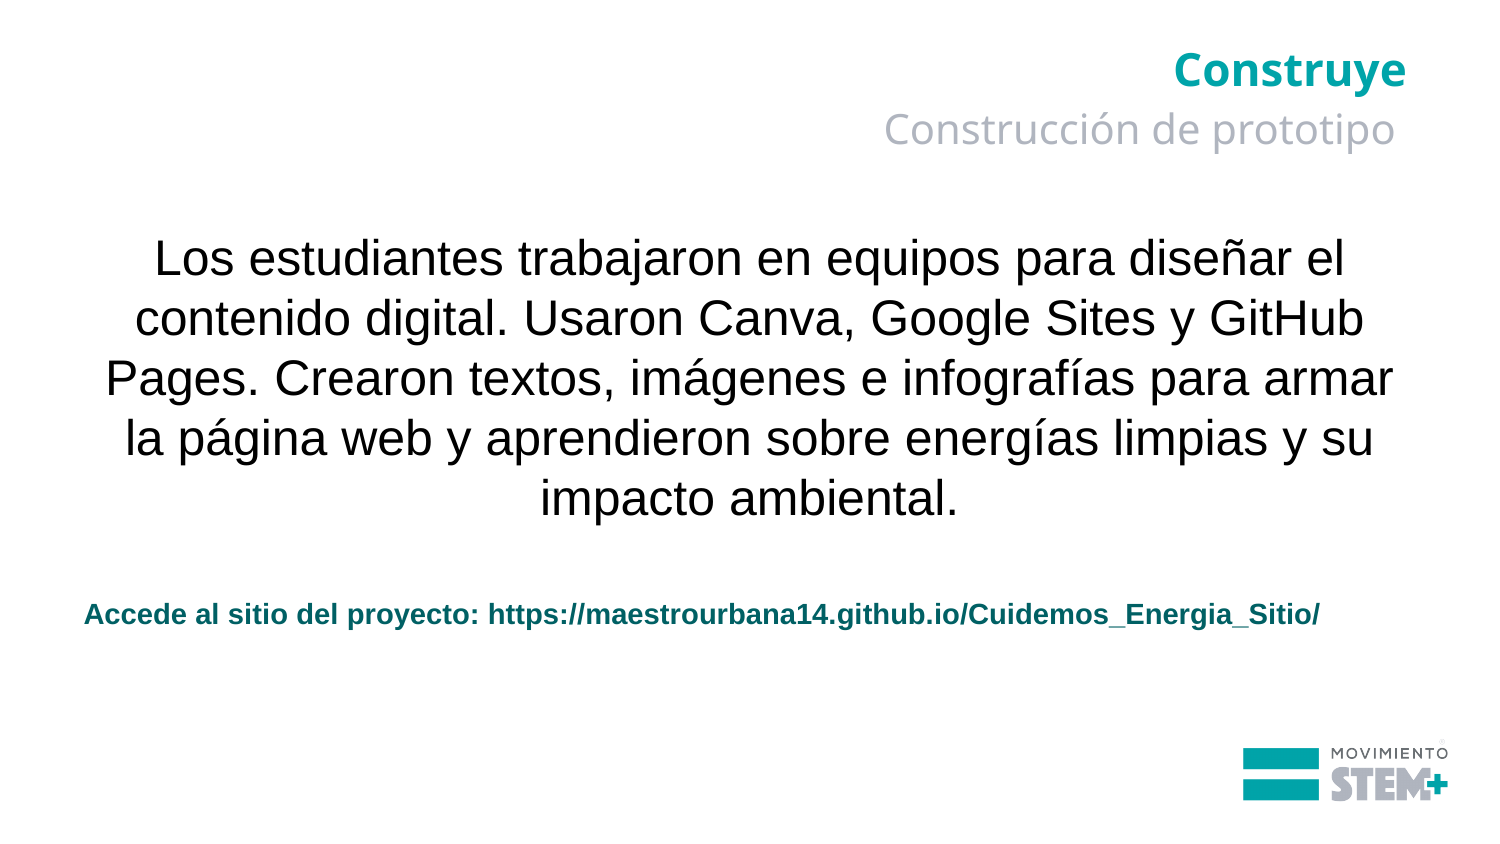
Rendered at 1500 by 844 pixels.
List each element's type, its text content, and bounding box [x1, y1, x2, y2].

text_box Construye Construcción de prototipo [581, 63, 1422, 195]
picture [1239, 738, 1451, 803]
text_box Los estudiantes trabajaron en equipos para diseñar el contenido digital. Usaron Canva, Google Sites y GitHub Pages. Crearon textos, imágenes e infografías para armar la página web y aprendieron sobre energías limpias y su impacto ambiental. Accede al sitio del proyecto: https://maestrourbana14.github.io/Cuidemos_Energia_Sitio/ [68, 210, 1432, 646]
